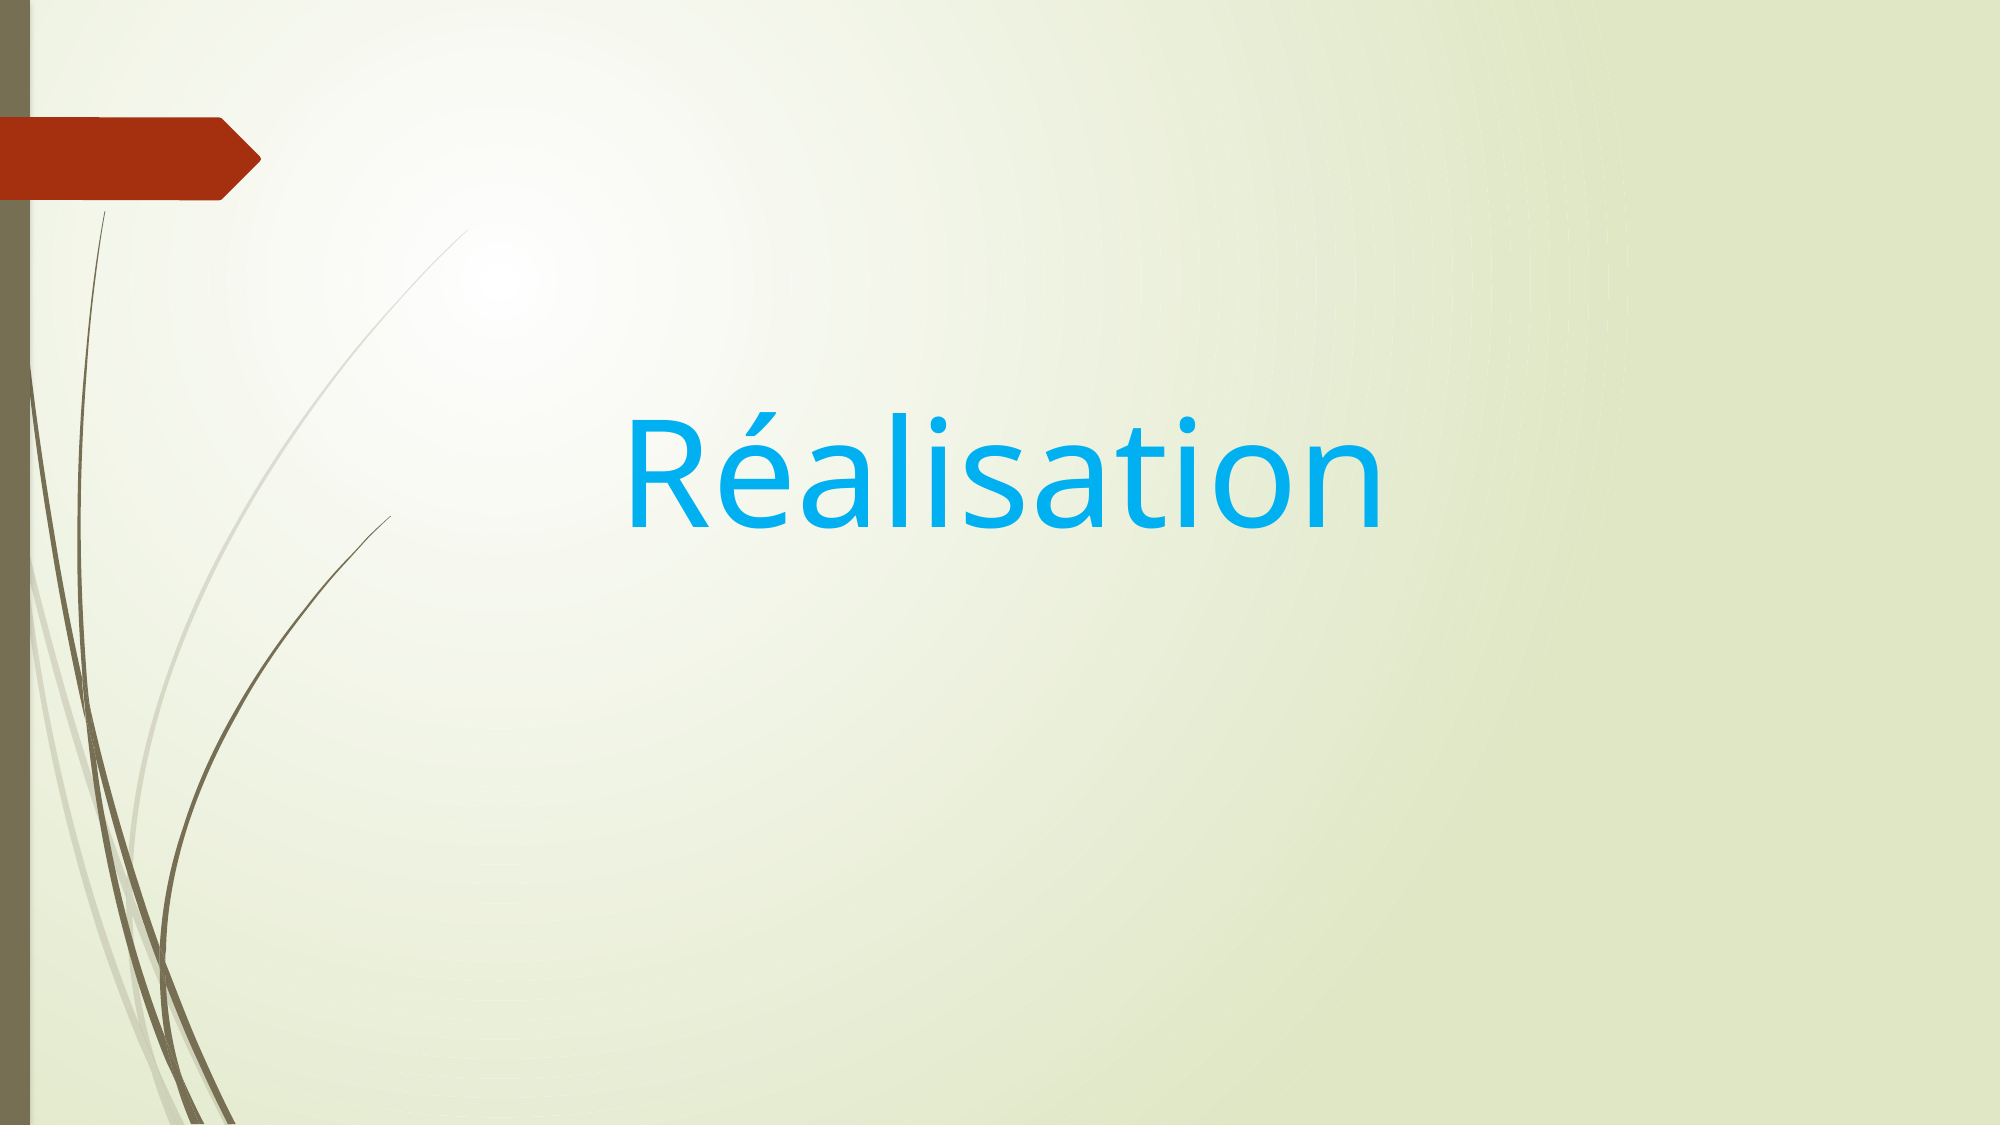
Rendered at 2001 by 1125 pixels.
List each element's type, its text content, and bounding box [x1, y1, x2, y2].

text_box Réalisation [404, 370, 1605, 566]
